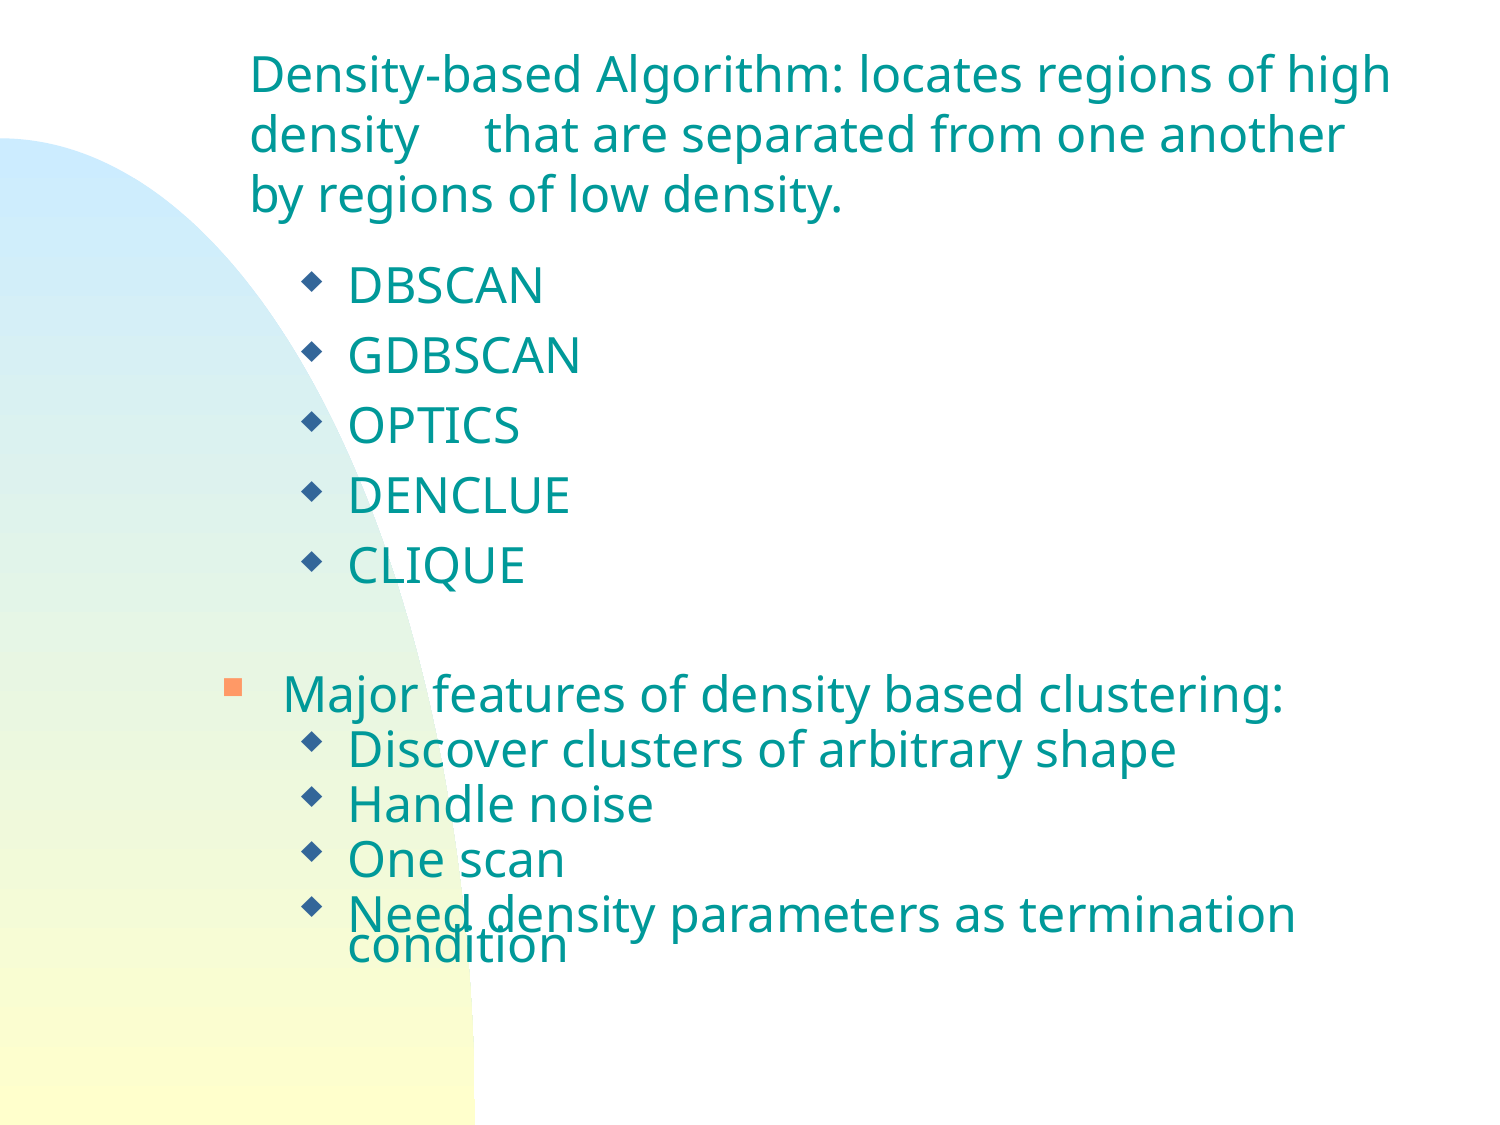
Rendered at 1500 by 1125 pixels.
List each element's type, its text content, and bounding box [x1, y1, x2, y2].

text_box Density-based Algorithm: locates regions of high density that are separated from one another by regions of low density. [234, 35, 1428, 275]
list DBSCAN GDBSCAN OPTICS DENCLUE CLIQUE Major features of density based clustering: Discover clusters of arbitrary shape Handle noise One scan Need density parameters as termination condition [210, 245, 1442, 1034]
